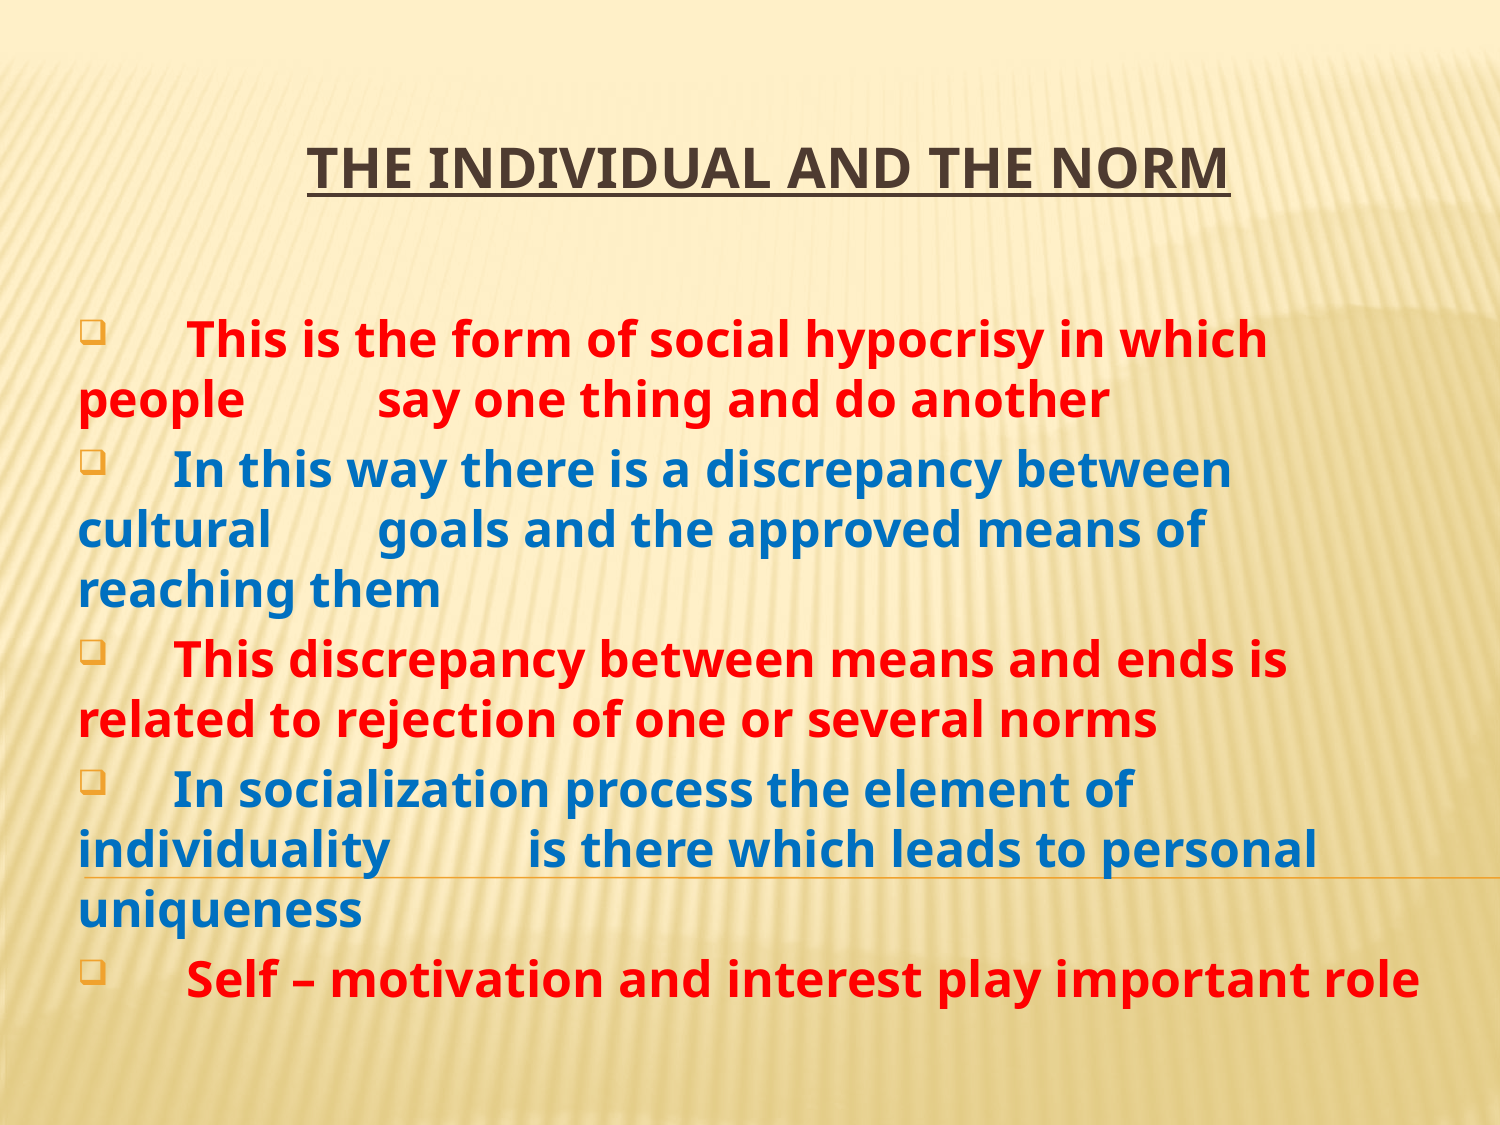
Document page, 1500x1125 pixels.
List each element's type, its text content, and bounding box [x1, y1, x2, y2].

title THE INDIVIDUAL AND THE NORM [75, 125, 1463, 275]
subtitle This is the form of social hypocrisy in which people say one thing and do another In this way there is a discrepancy between cultural goals and the approved means of reaching them This discrepancy between means and ends is related to rejection of one or several norms In socialization process the element of individuality is there which leads to personal uniqueness Self – motivation and interest play important role [62, 299, 1450, 1038]
